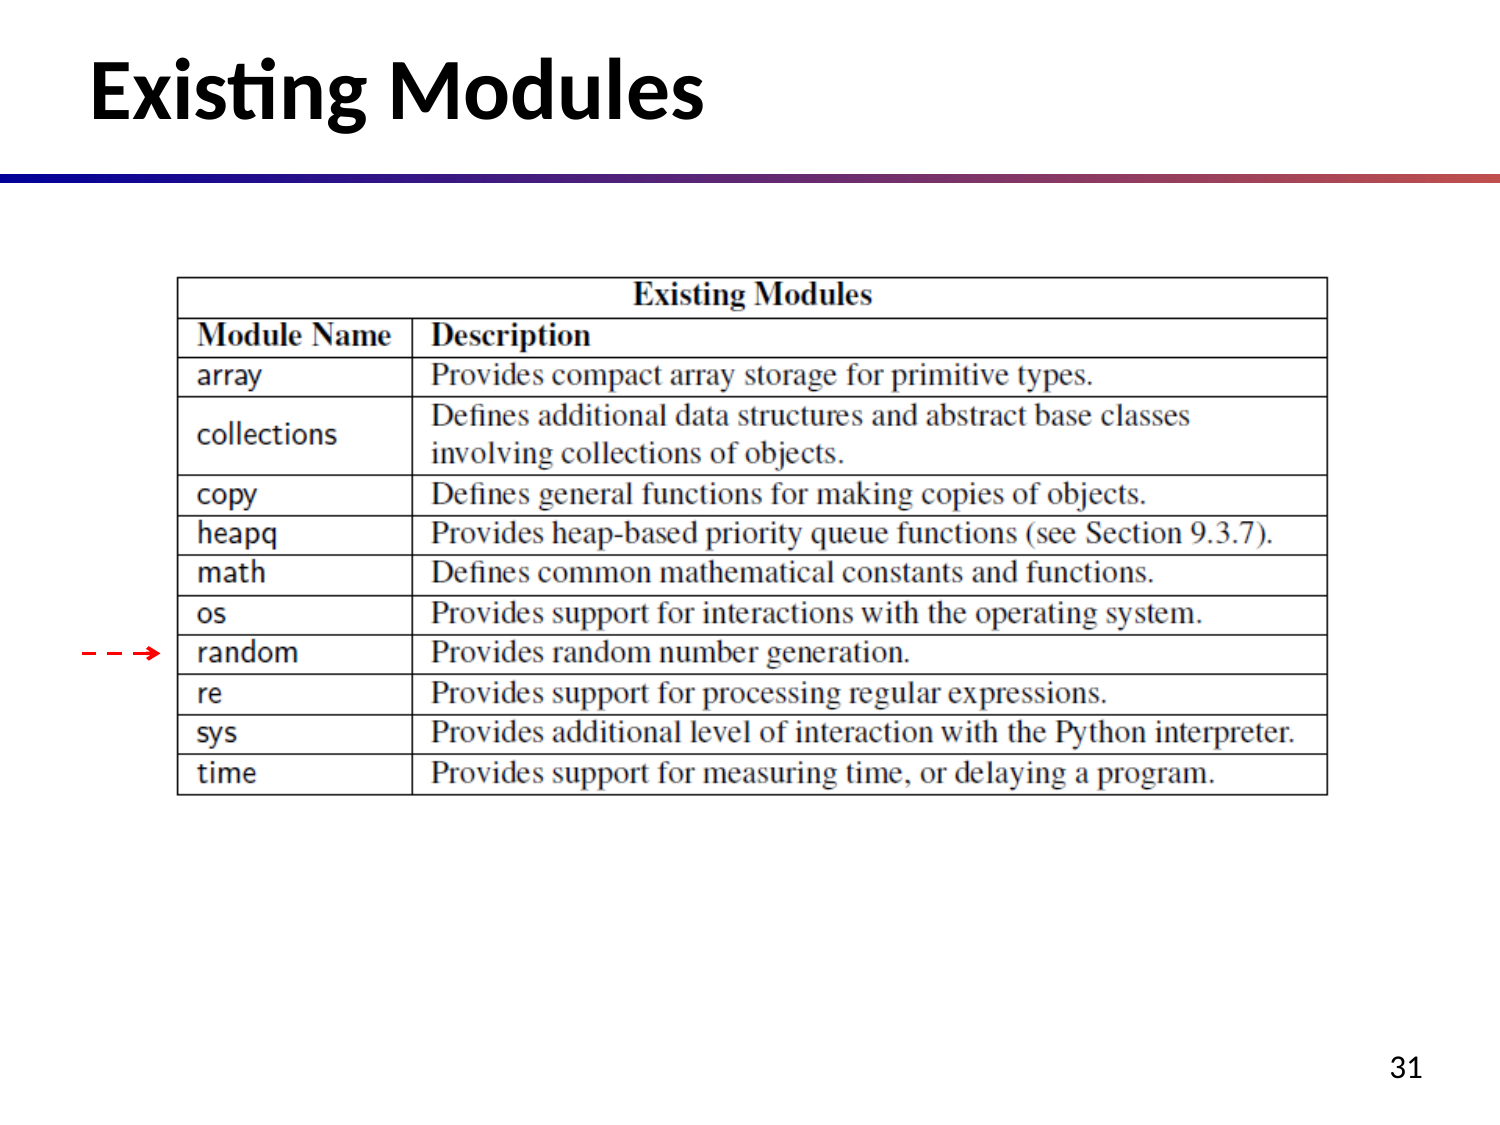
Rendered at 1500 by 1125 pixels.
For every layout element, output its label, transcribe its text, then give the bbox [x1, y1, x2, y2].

title Existing Modules [75, 24, 1438, 150]
picture [174, 274, 1333, 799]
